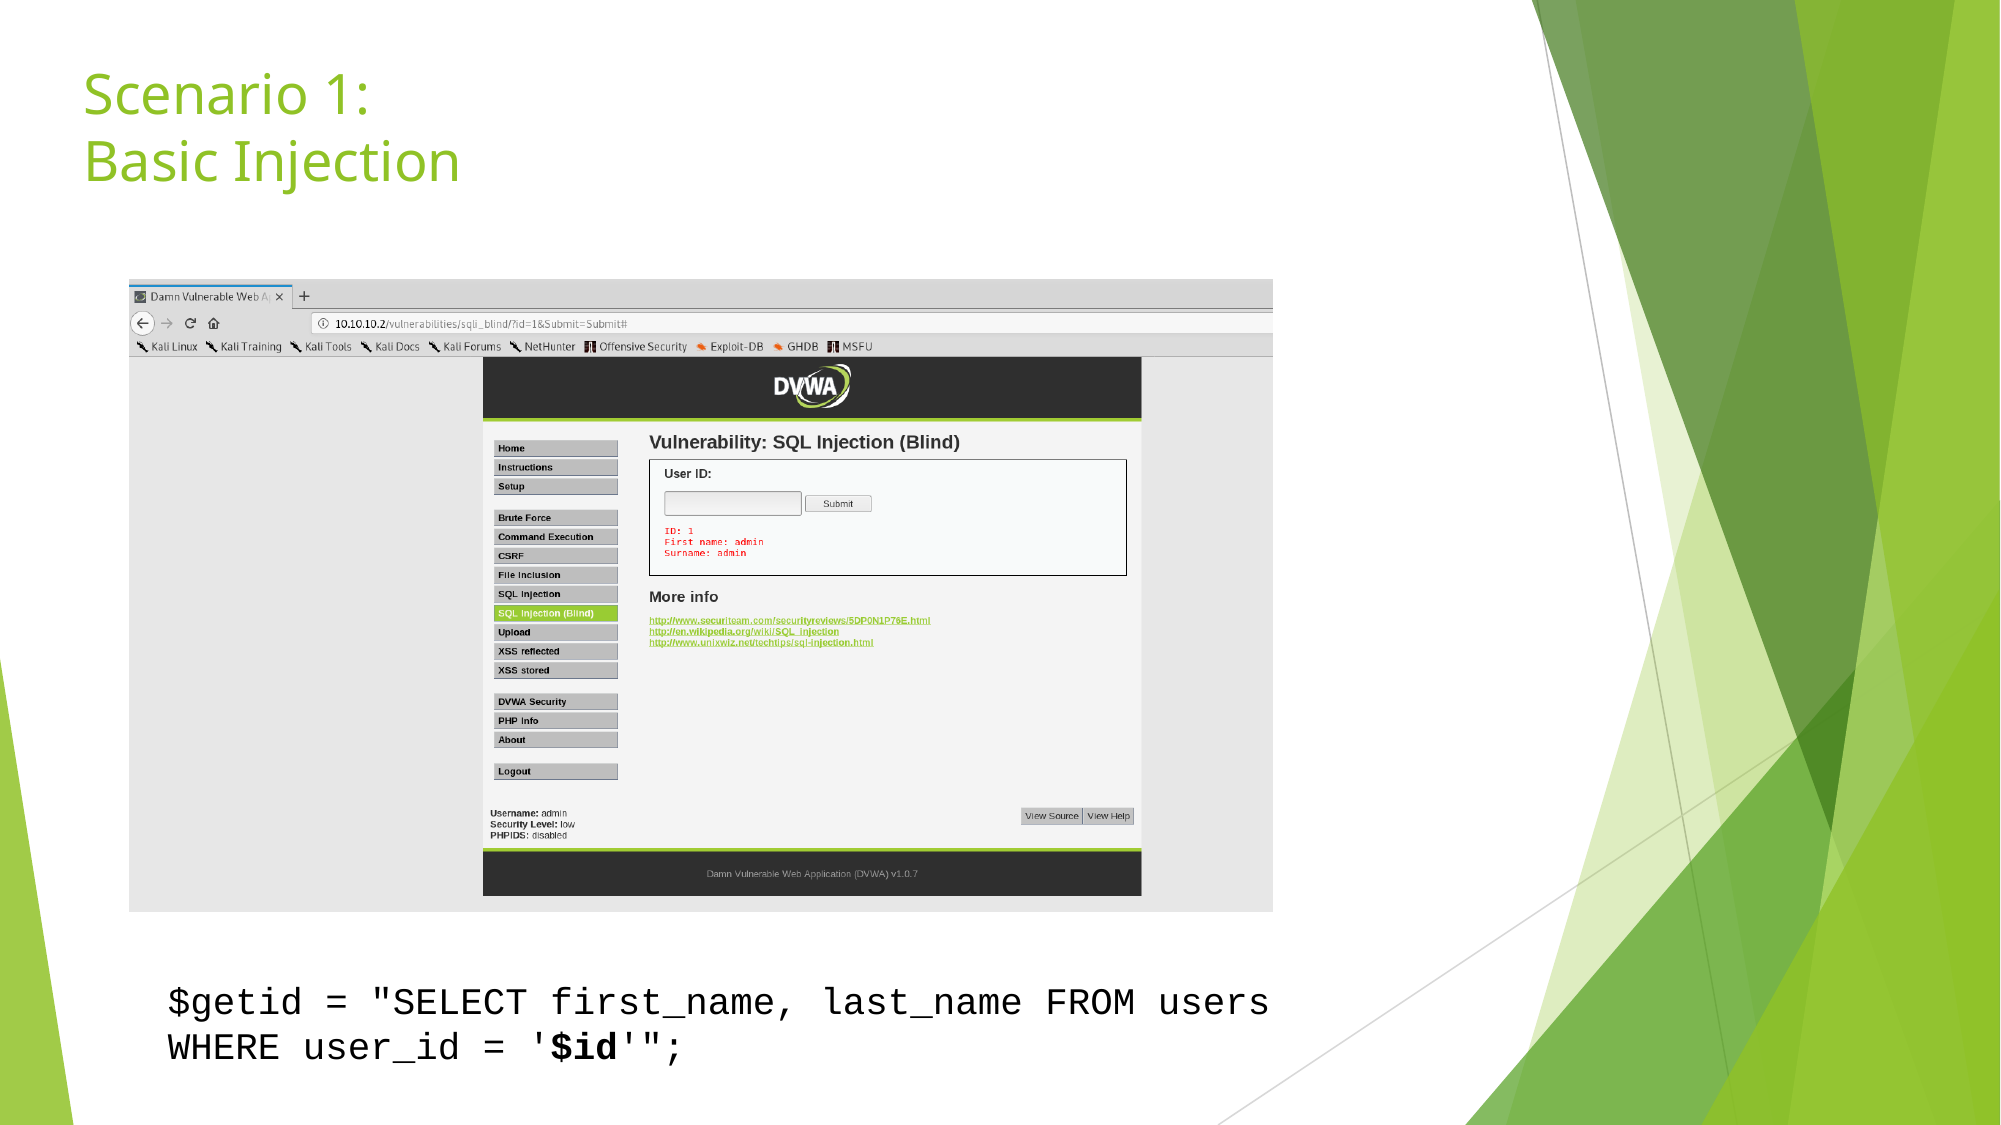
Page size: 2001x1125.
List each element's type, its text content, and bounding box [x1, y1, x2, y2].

text_box $getid = "SELECT first_name, last_name FROM users WHERE user_id = '$id'"; [152, 970, 1381, 1075]
title Scenario 1: Basic Injection [68, 51, 1479, 269]
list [128, 279, 1273, 912]
